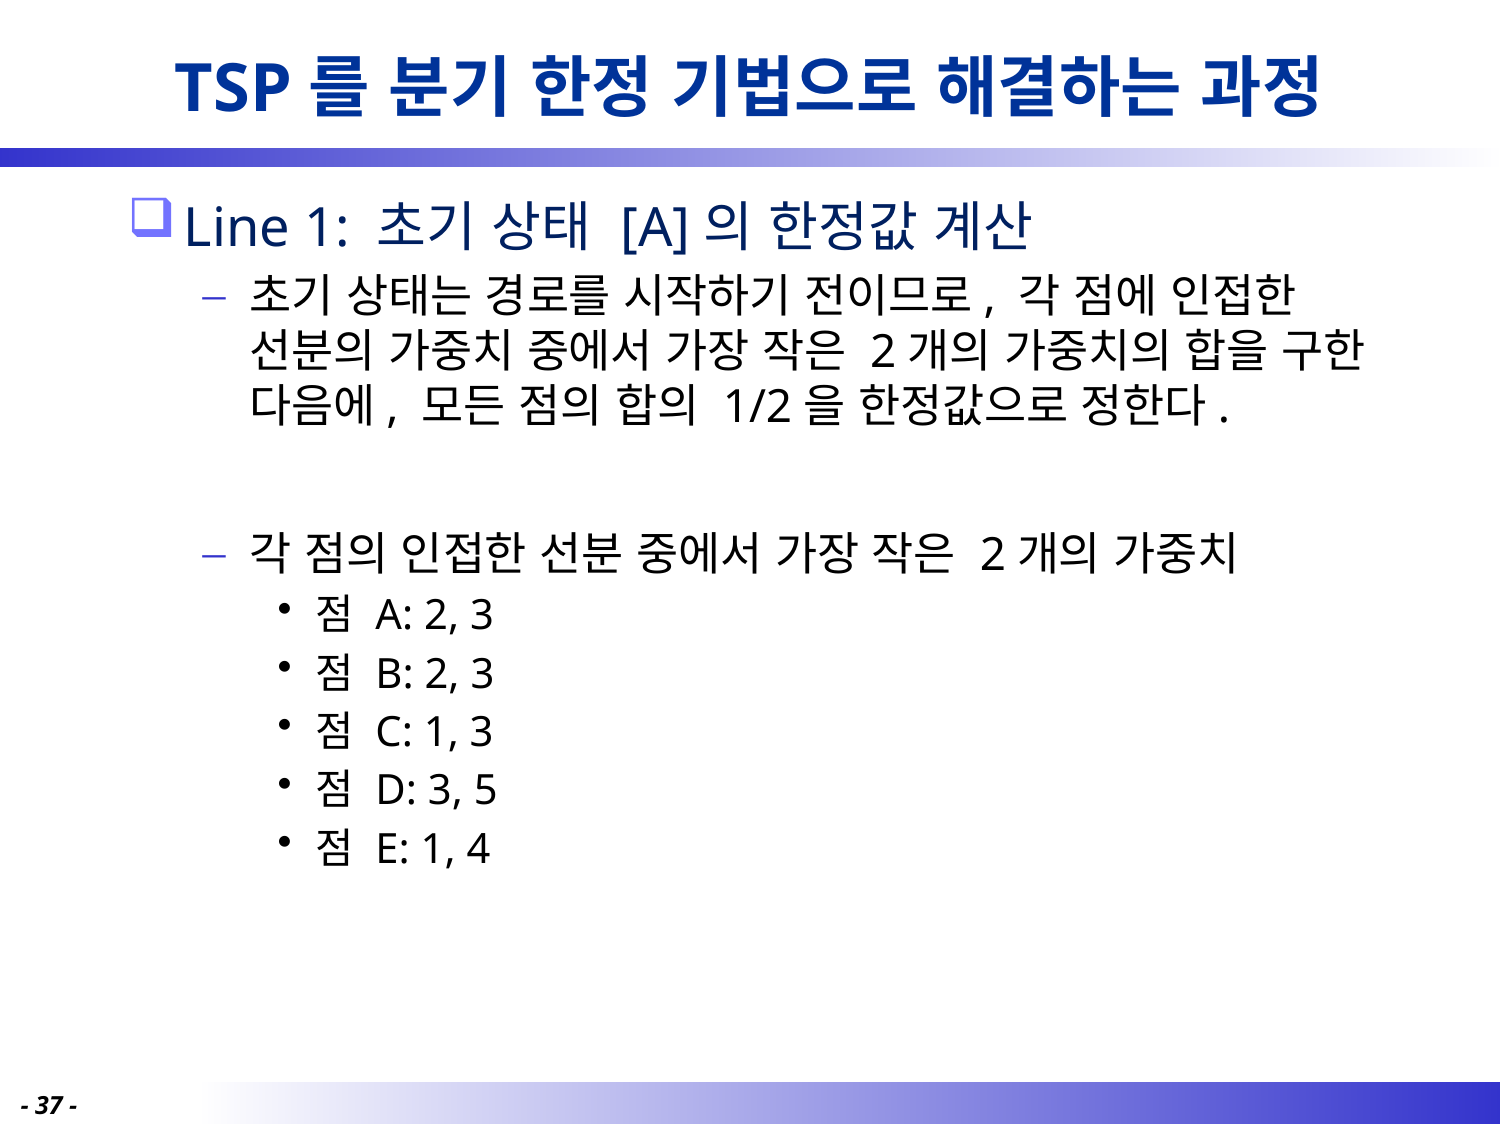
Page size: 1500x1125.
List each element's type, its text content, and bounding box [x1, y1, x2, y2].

list Line 1: 초기 상태 [A]의 한정값 계산 초기 상태는 경로를 시작하기 전이므로, 각 점에 인접한 선분의 가중치 중에서 가장 작은 2개의 가중치의 합을 구한 다음에, 모든 점의 합의 1/2을 한정값으로 정한다. 각 점의 인접한 선분 중에서 가장 작은 2개의 가중치 점 A: 2, 3 점 B: 2, 3 점 C: 1, 3 점 D: 3, 5 점 E: 1, 4 [112, 184, 1388, 1082]
title TSP를 분기 한정 기법으로 해결하는 과정 [112, 7, 1388, 163]
slide_number - 37 - [5, 1082, 113, 1118]
